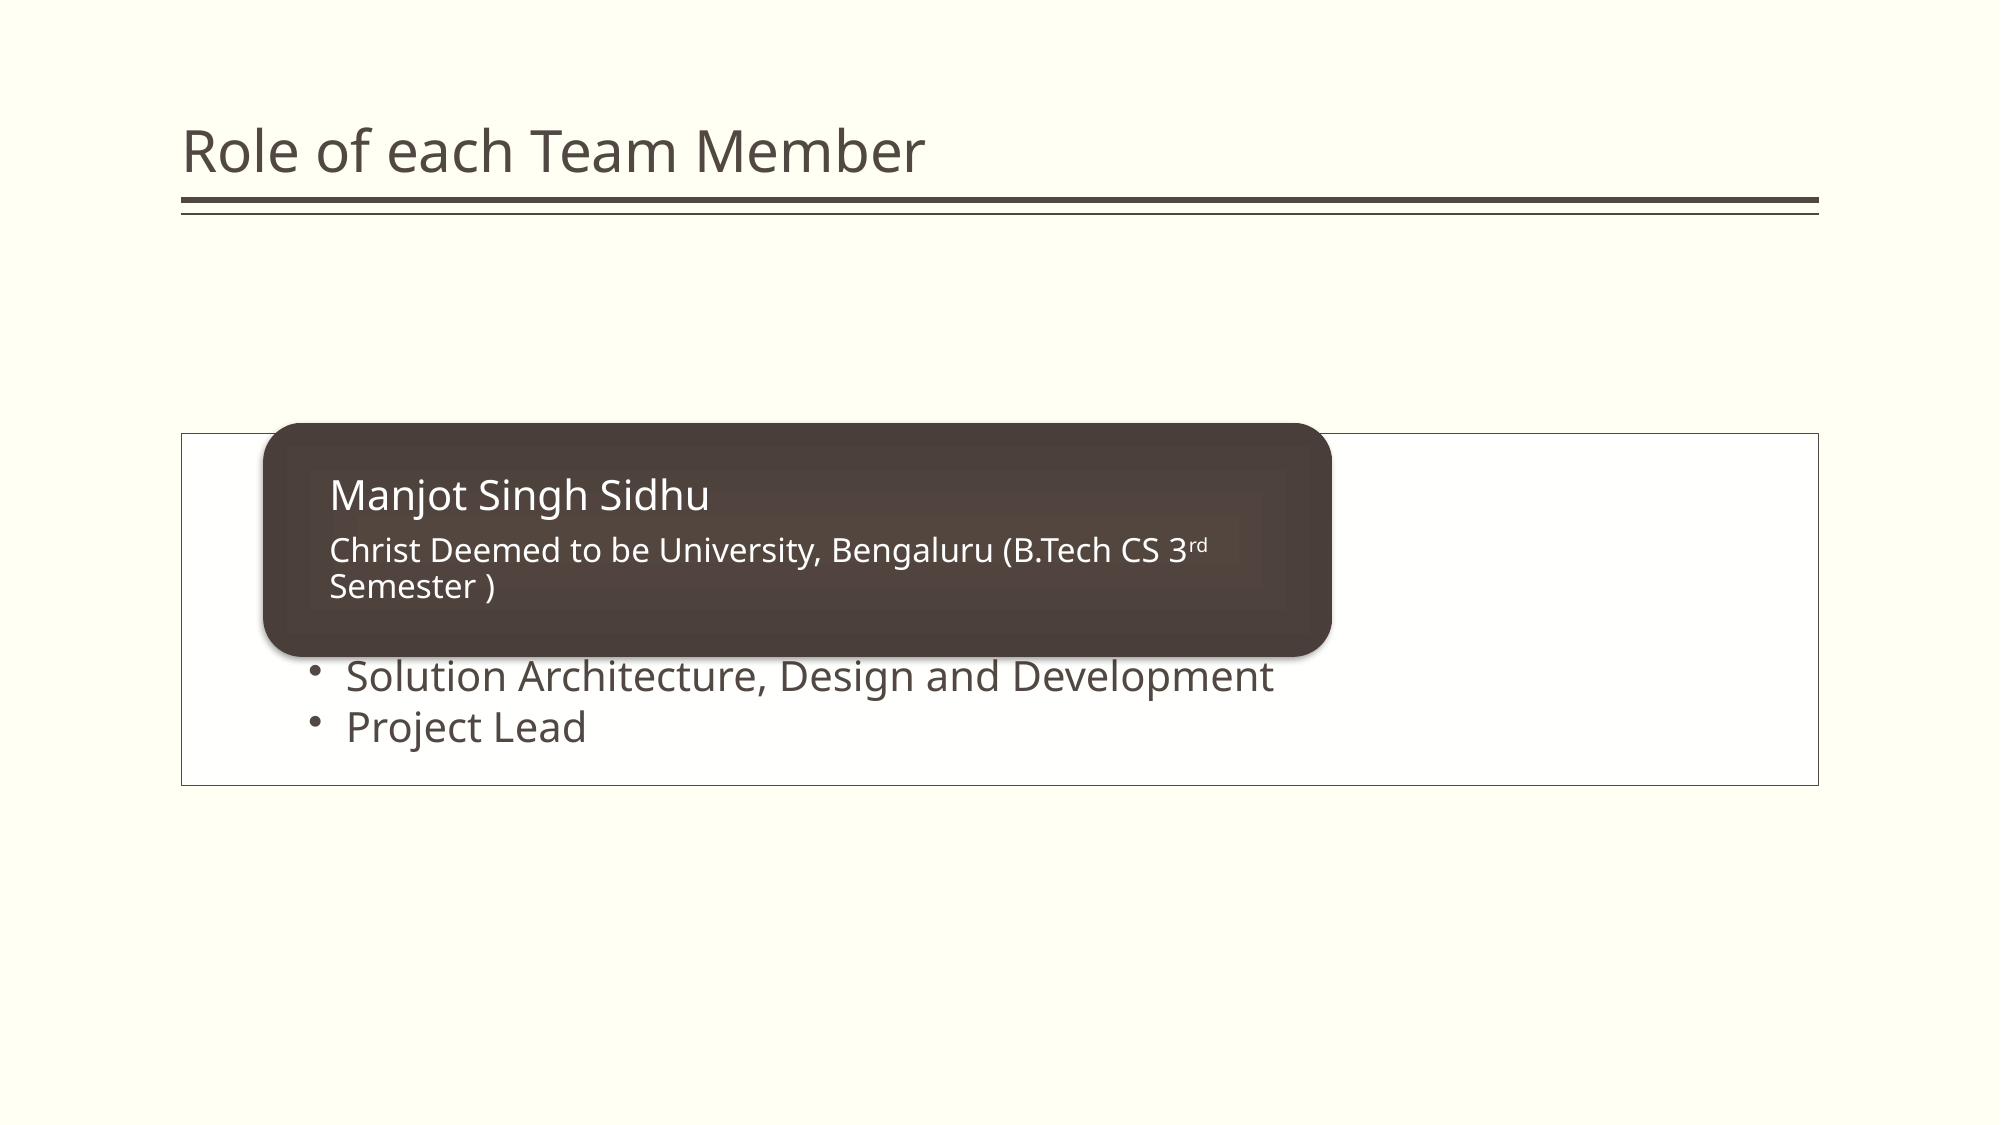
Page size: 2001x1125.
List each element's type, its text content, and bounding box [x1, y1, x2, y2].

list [181, 262, 1819, 1013]
title Role of each Team Member [181, 12, 1819, 193]
